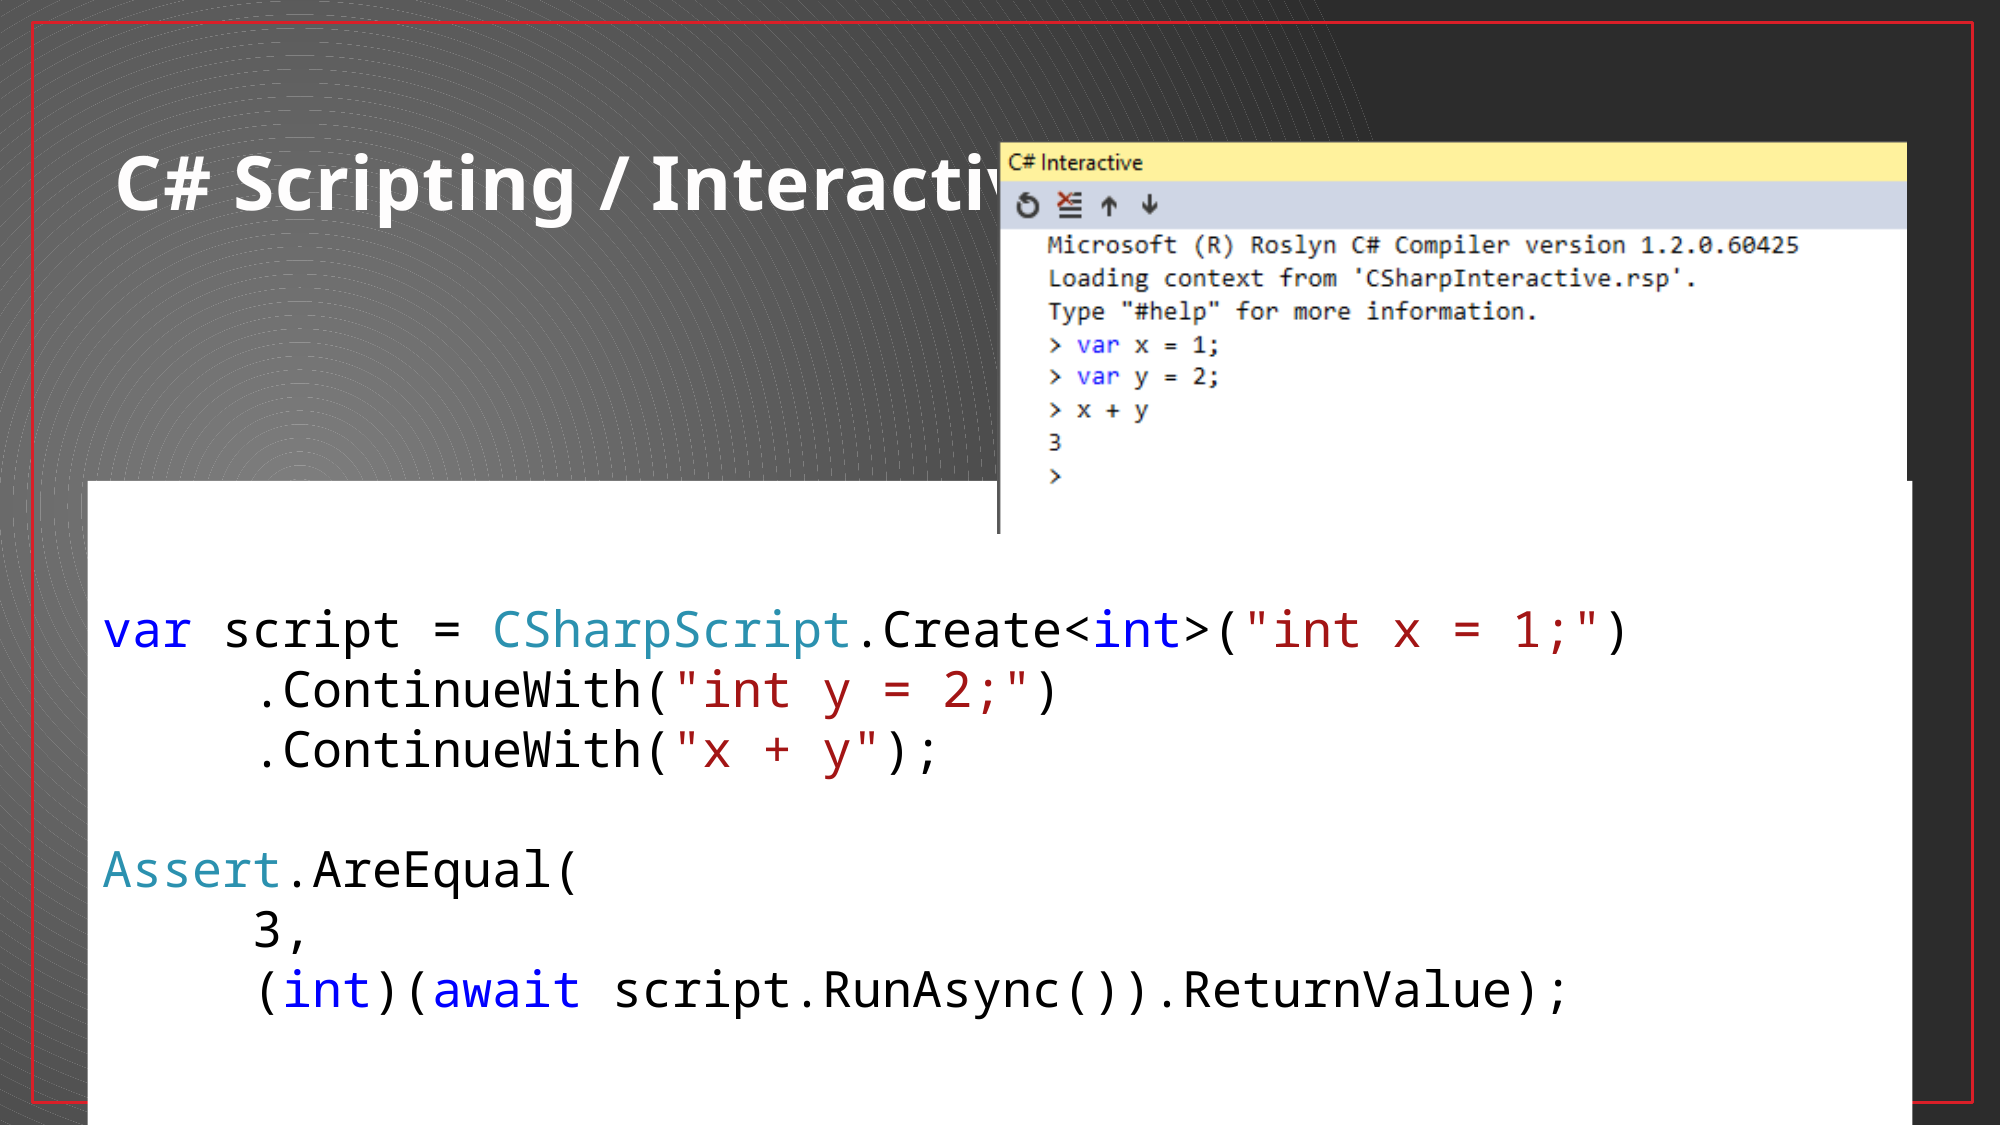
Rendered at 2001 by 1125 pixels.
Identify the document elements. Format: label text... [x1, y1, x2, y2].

list var script = CSharpScript.Create<int>("int x = 1;") .ContinueWith("int y = 2;") .ContinueWith("x + y"); Assert.AreEqual( 3, (int)(await script.RunAsync()).ReturnValue); [87, 480, 1913, 1125]
picture [997, 141, 1907, 535]
title C# Scripting / Interactive [99, 45, 1900, 233]
